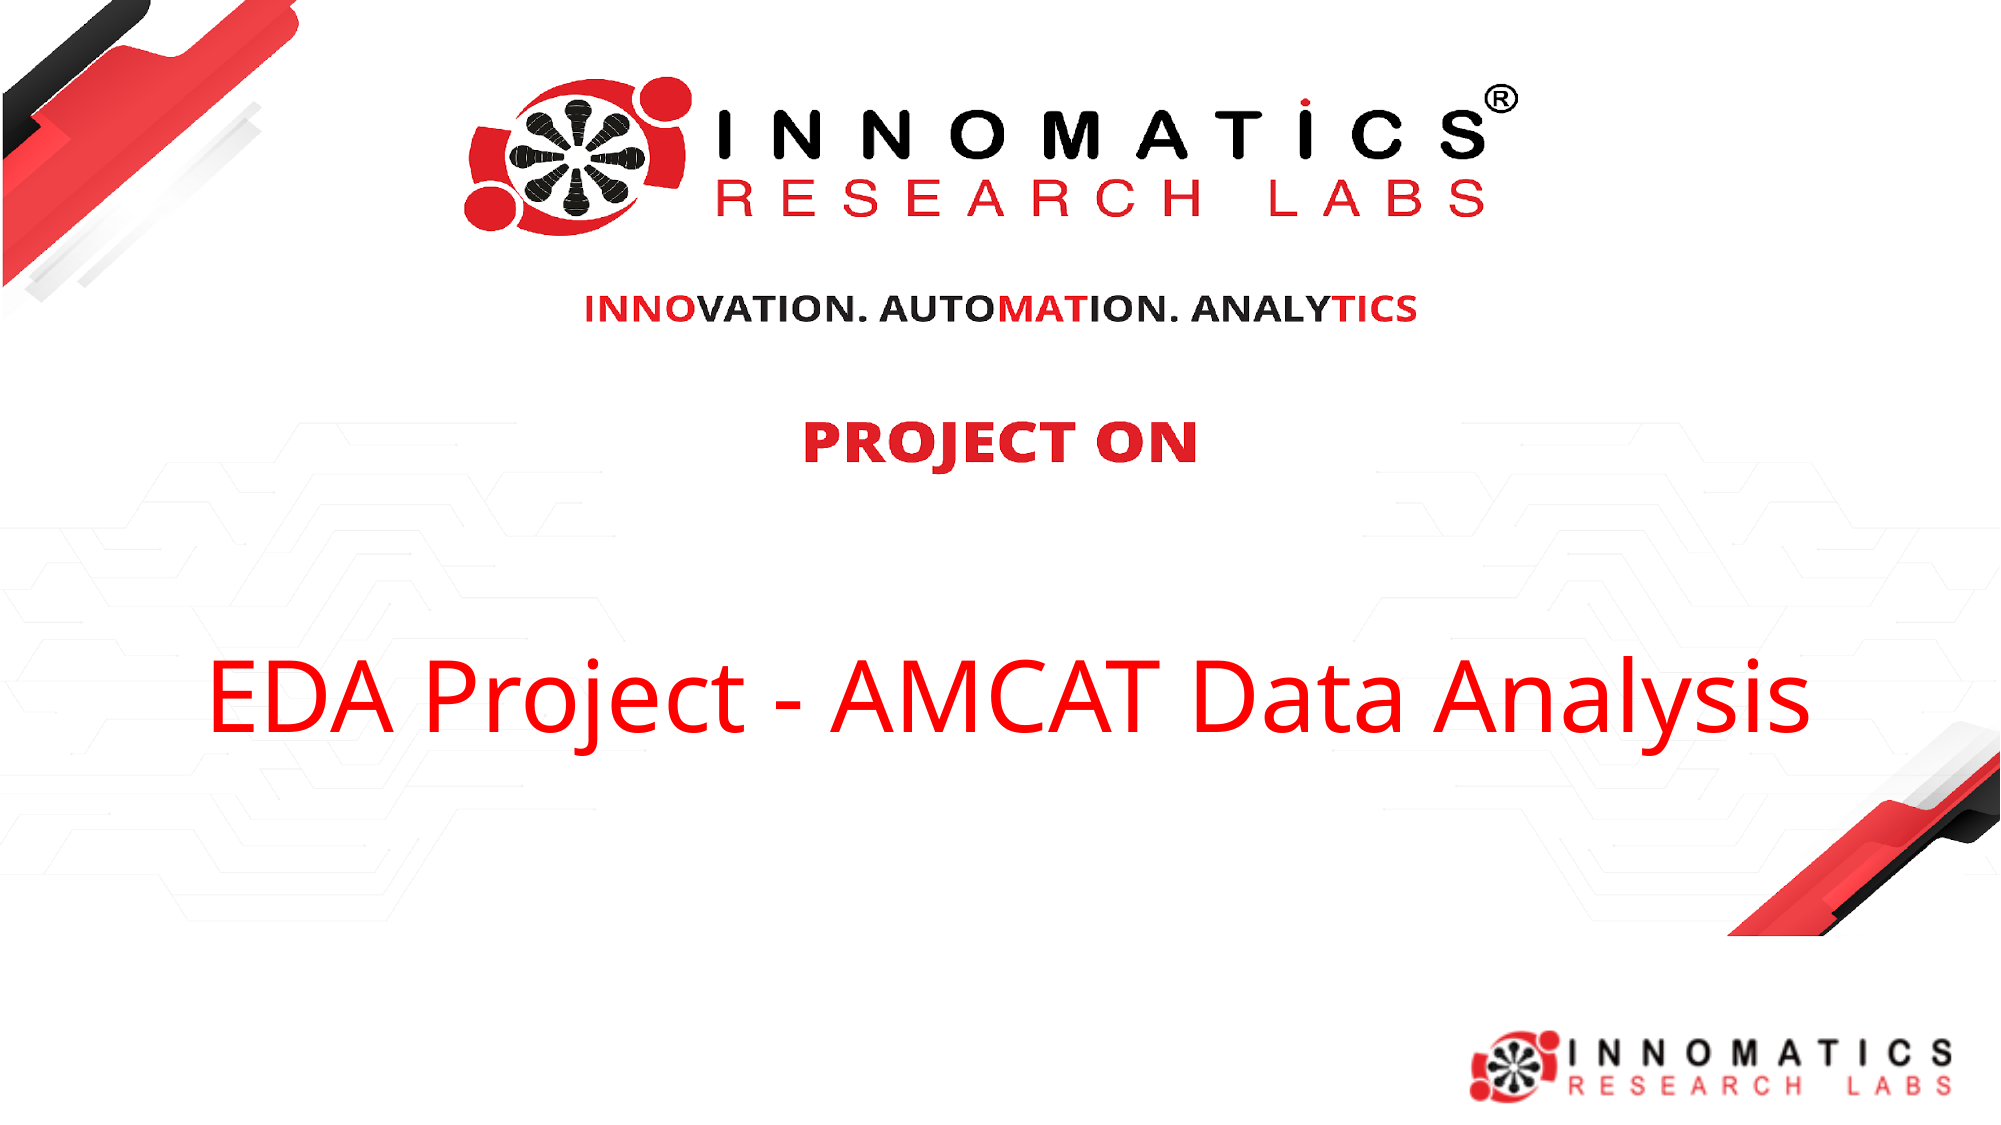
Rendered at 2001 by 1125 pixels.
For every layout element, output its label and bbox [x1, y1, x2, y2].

picture [1445, 1014, 1975, 1125]
picture [0, 0, 2000, 938]
